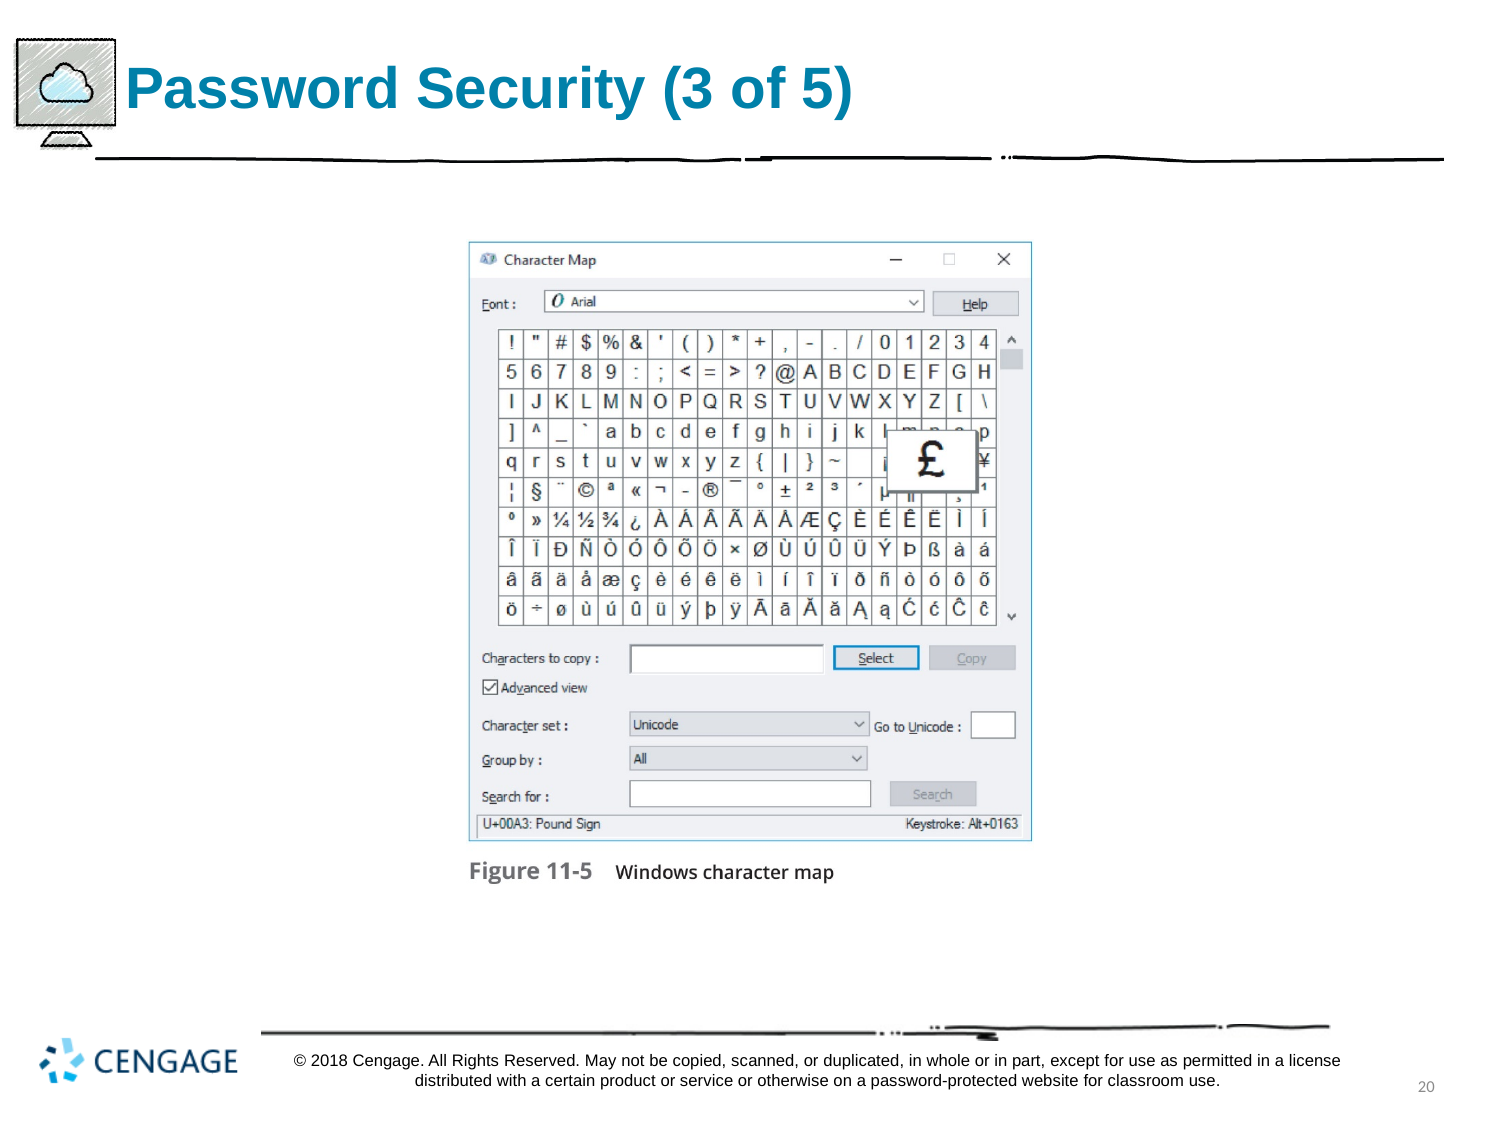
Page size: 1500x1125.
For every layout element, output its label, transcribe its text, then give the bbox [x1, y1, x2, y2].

picture [466, 238, 1034, 886]
picture [261, 1024, 1331, 1041]
picture [95, 155, 1444, 163]
picture [13, 36, 117, 151]
title Password Security (3 of 5) [125, 60, 1442, 121]
picture [19, 1024, 250, 1096]
footer © 2018 Cengage. All Rights Reserved. May not be copied, scanned, or duplicated, in whole or in part, except for use as permitted in a license distributed with a certain product or service or otherwise on a password-protected website for classroom use. [262, 1050, 1375, 1091]
